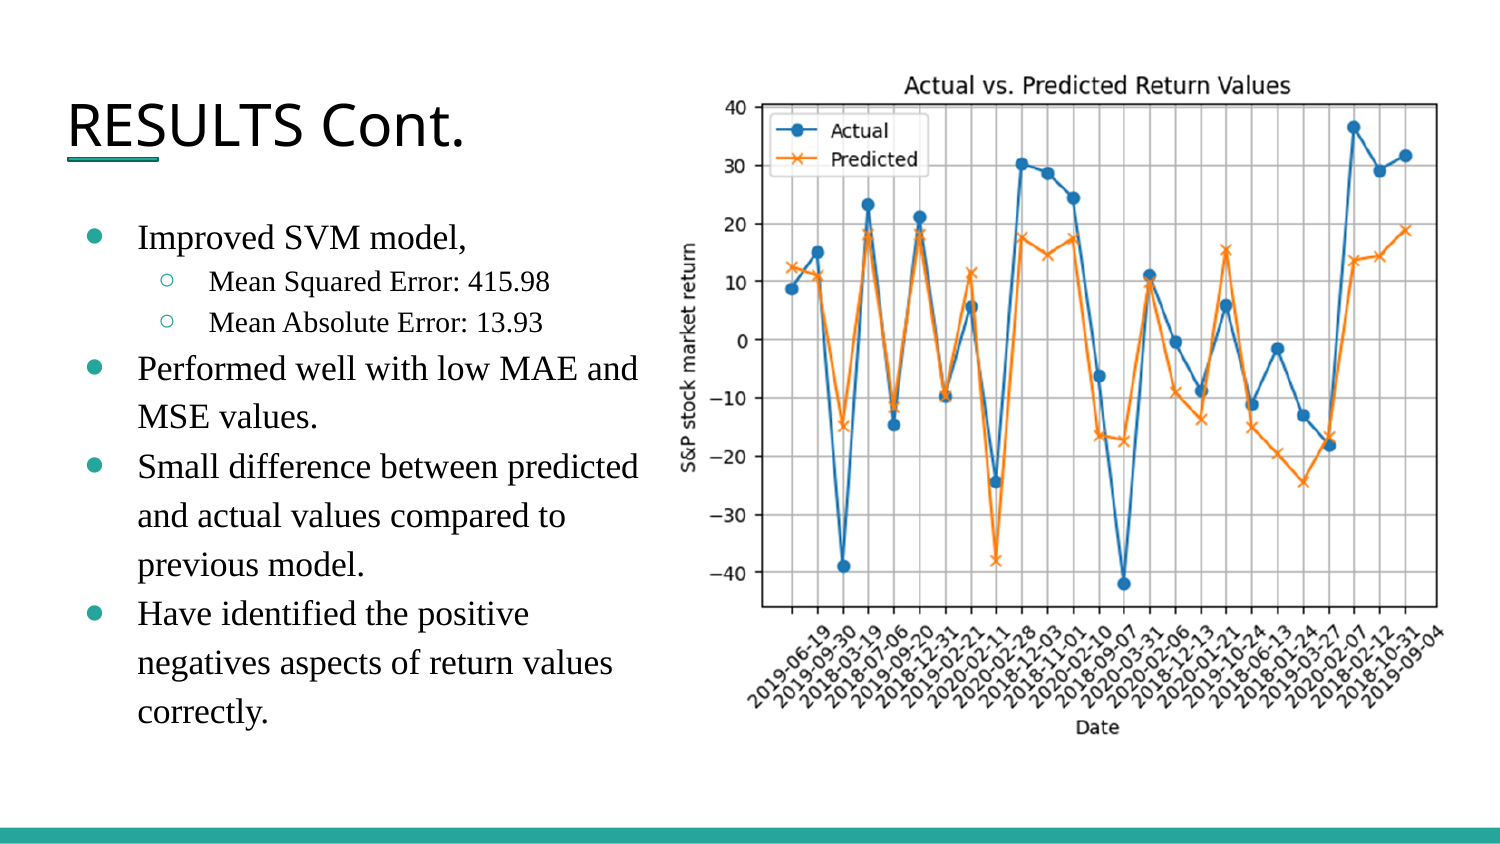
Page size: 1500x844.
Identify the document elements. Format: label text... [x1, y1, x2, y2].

list Improved SVM model, Mean Squared Error: 415.98 Mean Absolute Error: 13.93 Performed well with low MAE and MSE values. Small difference between predicted and actual values compared to previous model. Have identified the positive negatives aspects of return values correctly. [51, 192, 662, 750]
title RESULTS Cont. [51, 72, 662, 174]
picture [667, 60, 1464, 750]
